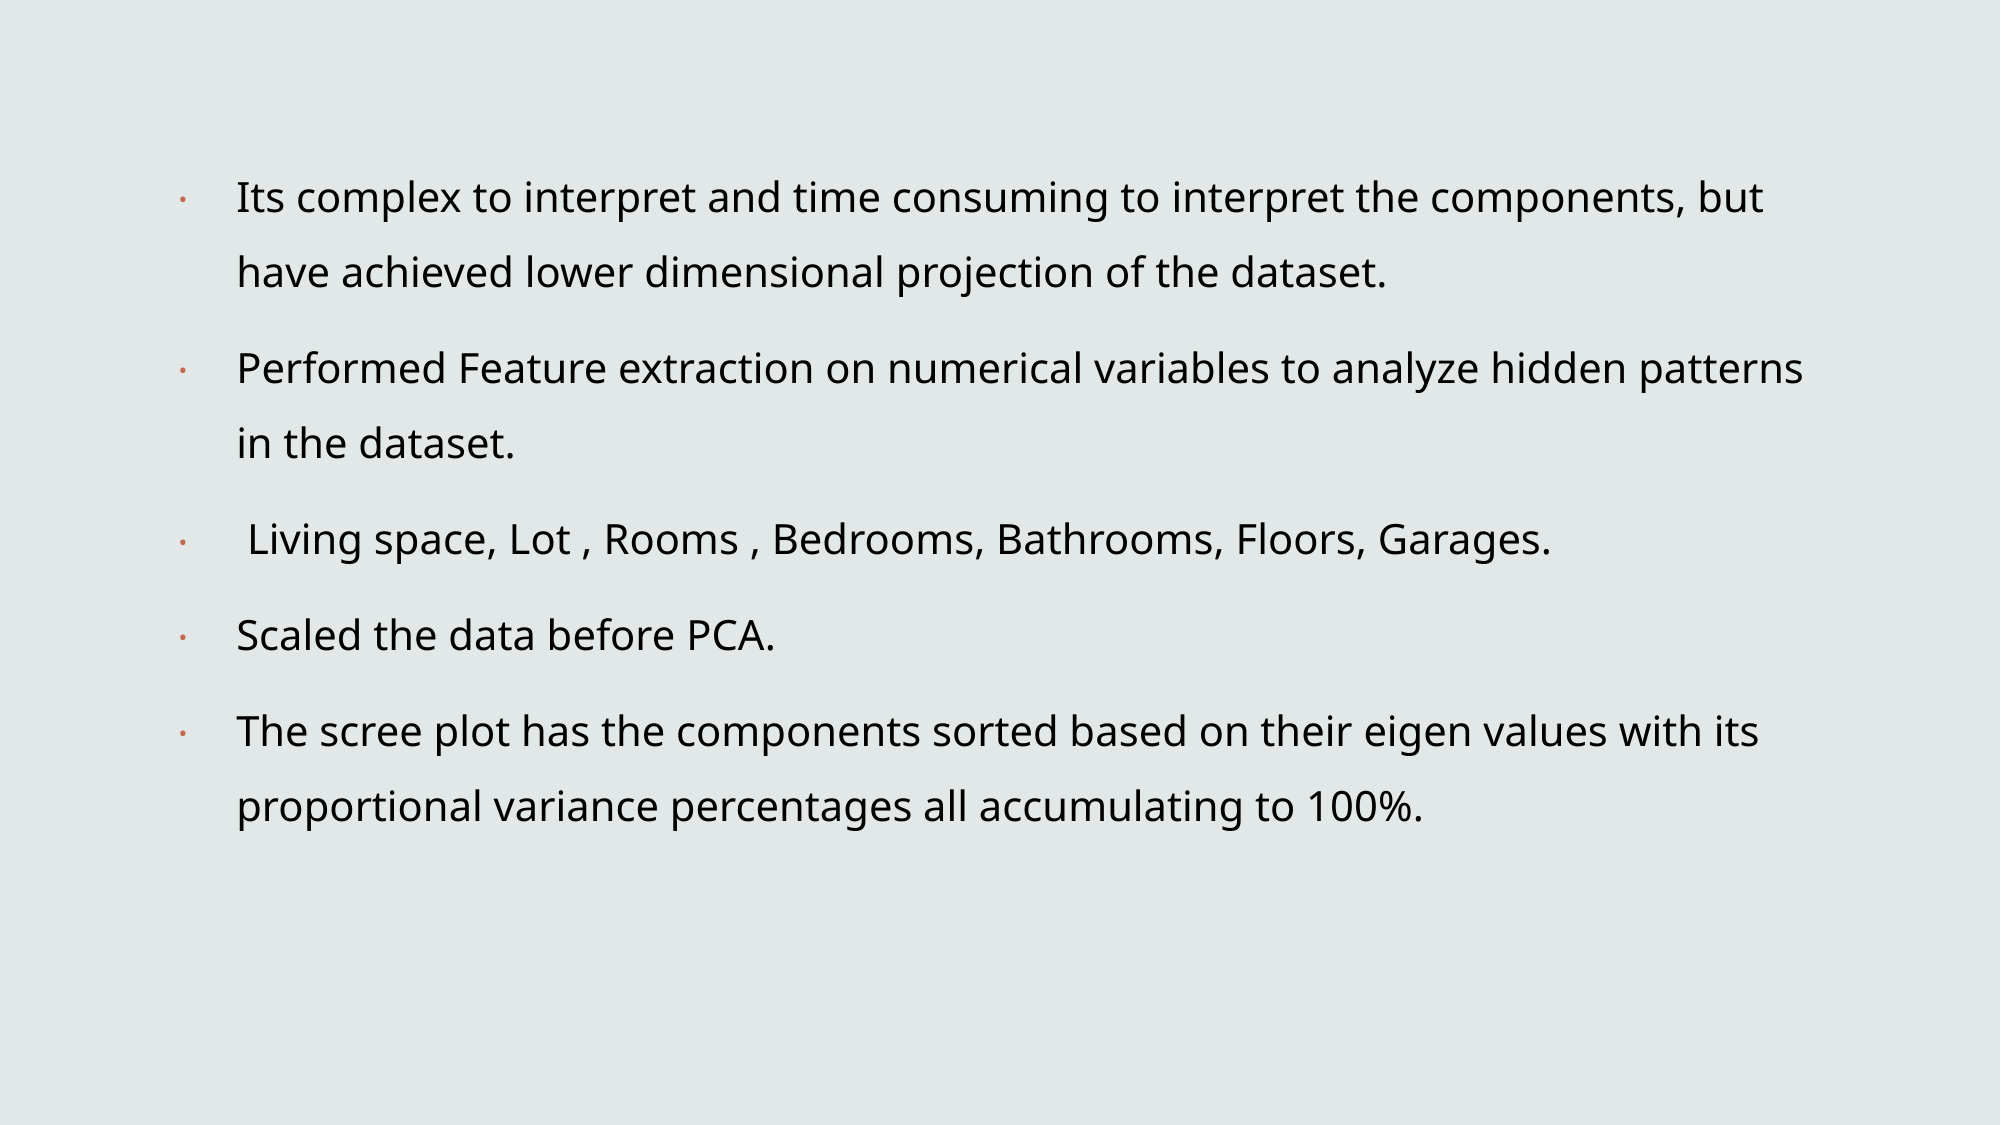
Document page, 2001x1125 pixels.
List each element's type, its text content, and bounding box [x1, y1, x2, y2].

list Its complex to interpret and time consuming to interpret the components, but have achieved lower dimensional projection of the dataset. Performed Feature extraction on numerical variables to analyze hidden patterns in the dataset. Living space, Lot , Rooms , Bedrooms, Bathrooms, Floors, Garages. Scaled the data before PCA. The scree plot has the components sorted based on their eigen values with its proportional variance percentages all accumulating to 100%. [162, 138, 1838, 940]
